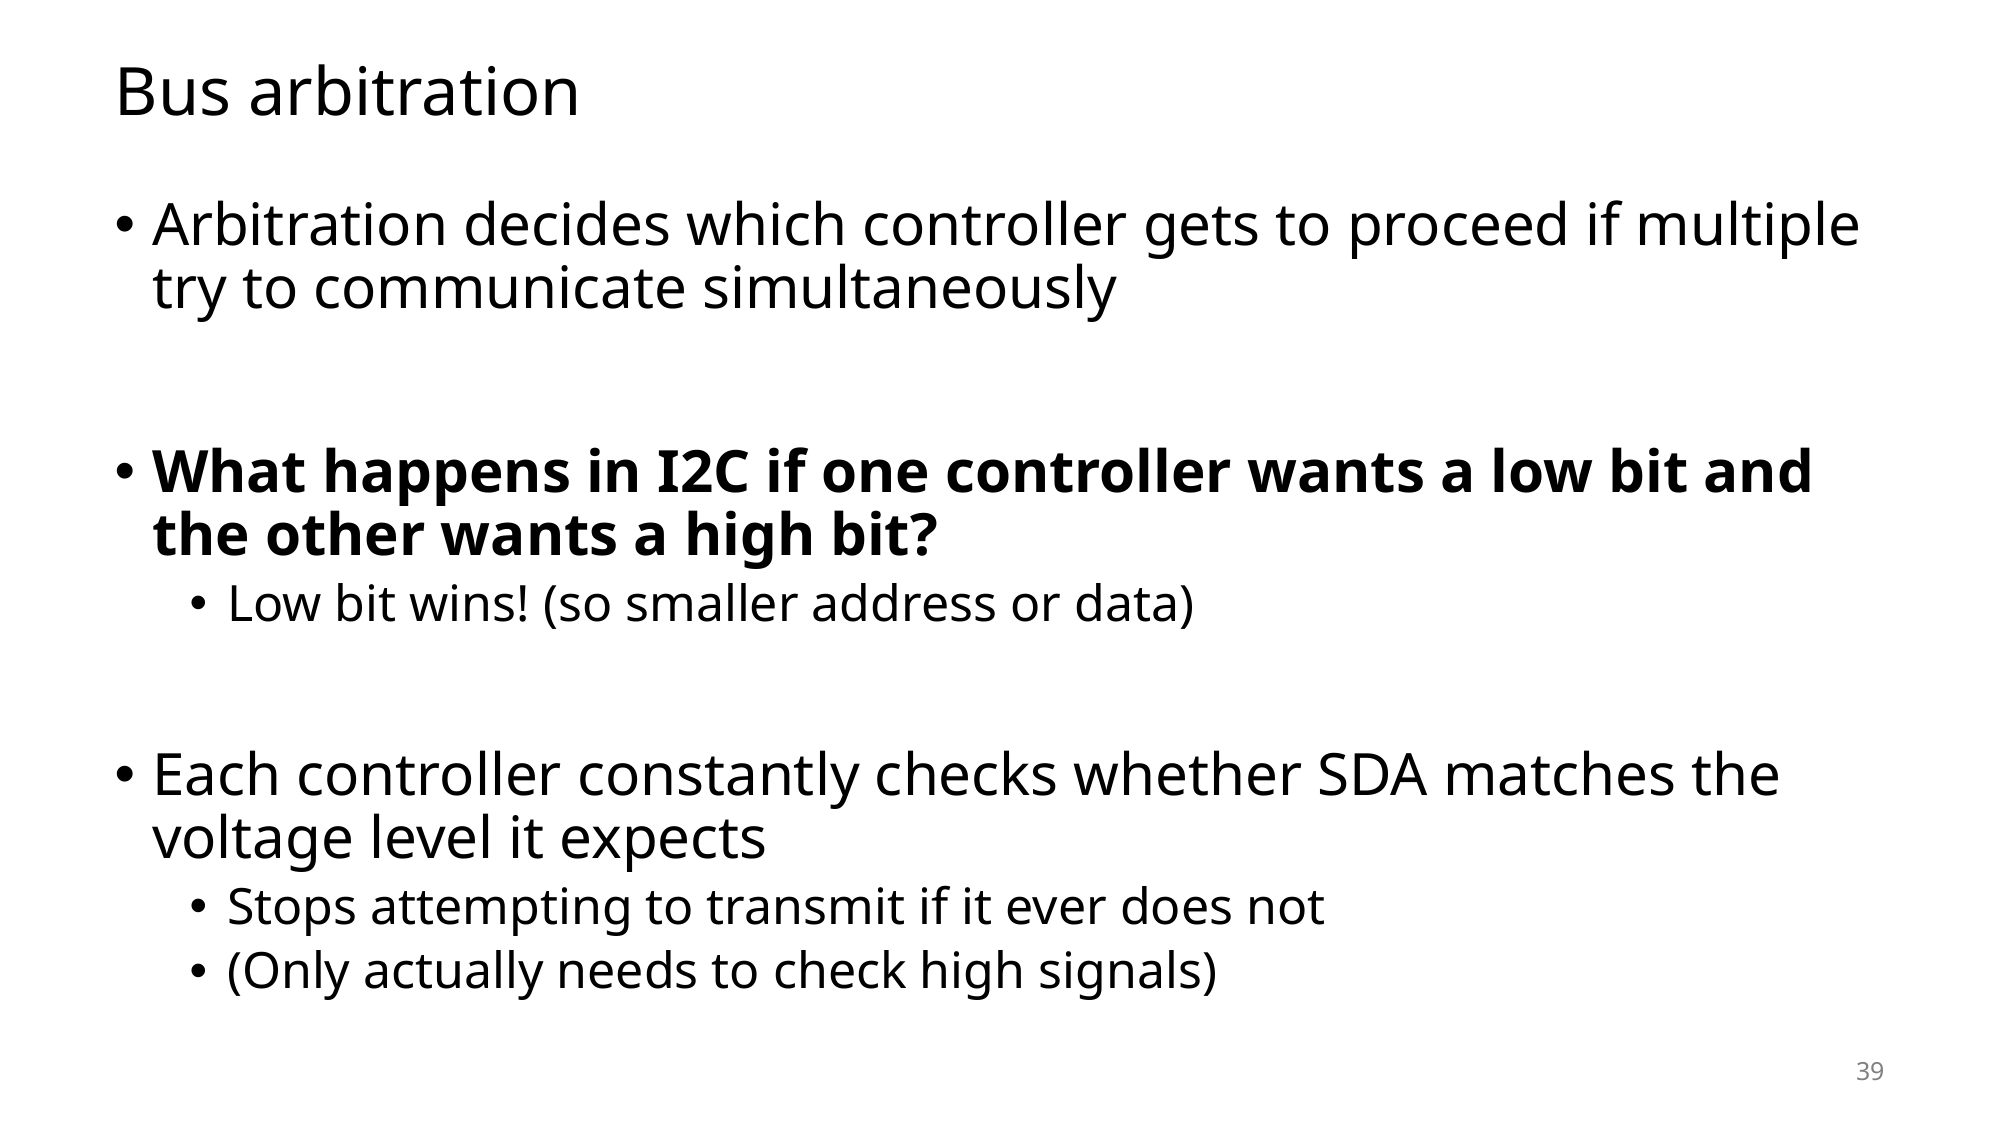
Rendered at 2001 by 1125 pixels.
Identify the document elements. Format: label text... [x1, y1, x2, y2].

title Bus arbitration [99, 37, 1900, 150]
slide_number 39 [1749, 1042, 1900, 1103]
list Arbitration decides which controller gets to proceed if multiple try to communicate simultaneously What happens in I2C if one controller wants a low bit and the other wants a high bit? Low bit wins! (so smaller address or data) Each controller constantly checks whether SDA matches the voltage level it expects Stops attempting to transmit if it ever does not (Only actually needs to check high signals) [99, 187, 1900, 1013]
